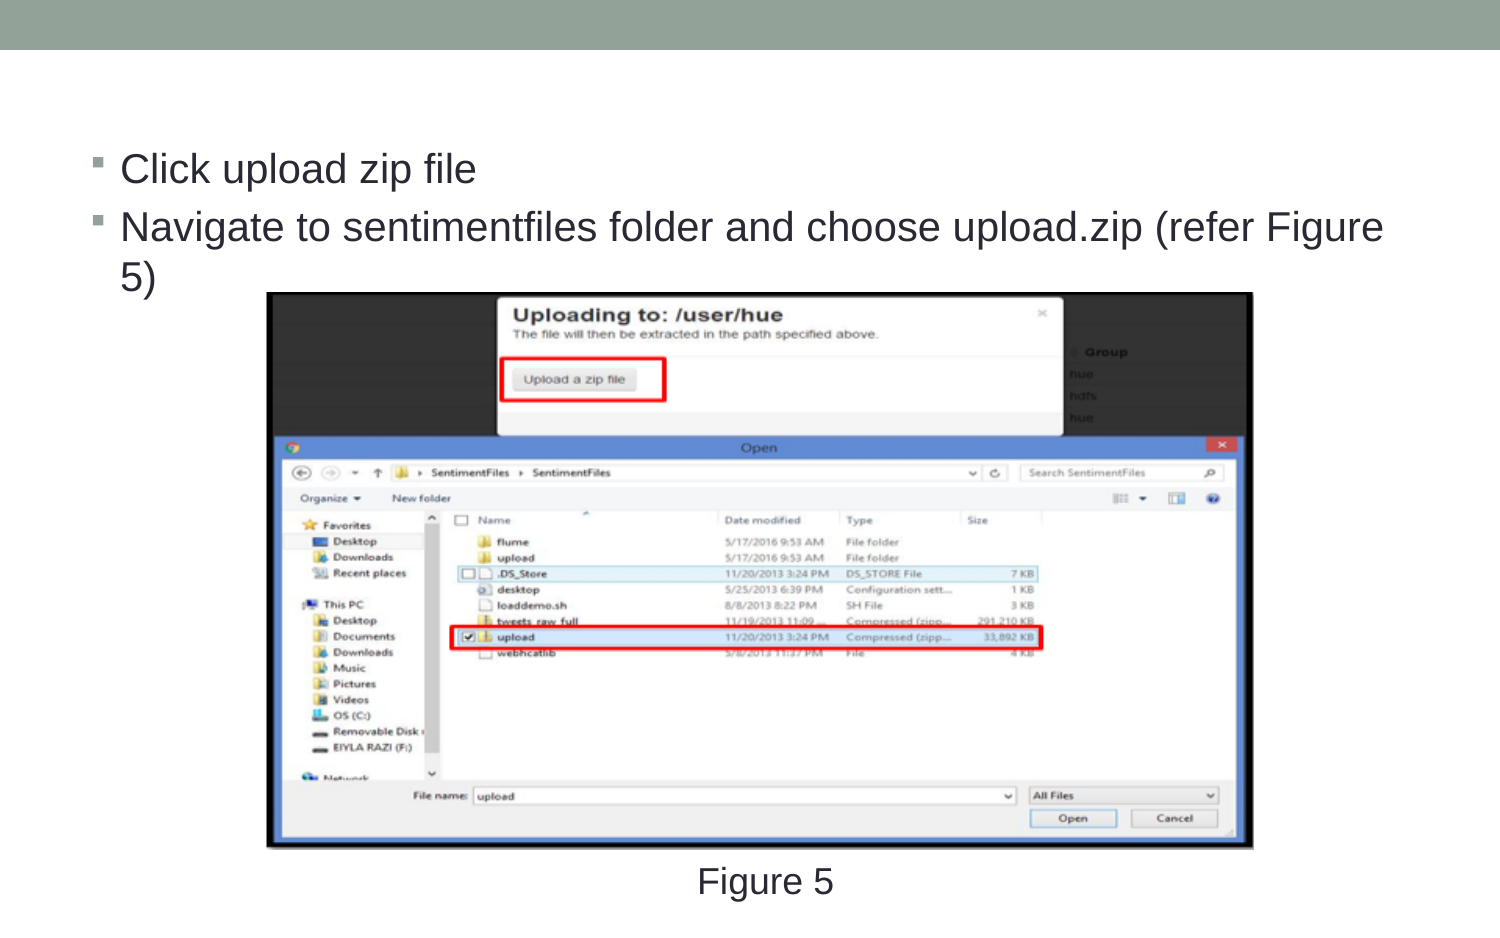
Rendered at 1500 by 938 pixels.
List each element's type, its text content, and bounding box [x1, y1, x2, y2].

picture [262, 292, 1255, 850]
list Click upload zip file Navigate to sentimentfiles folder and choose upload.zip (refer Figure 5) [75, 134, 1425, 801]
text_box Figure 5 [682, 859, 898, 910]
